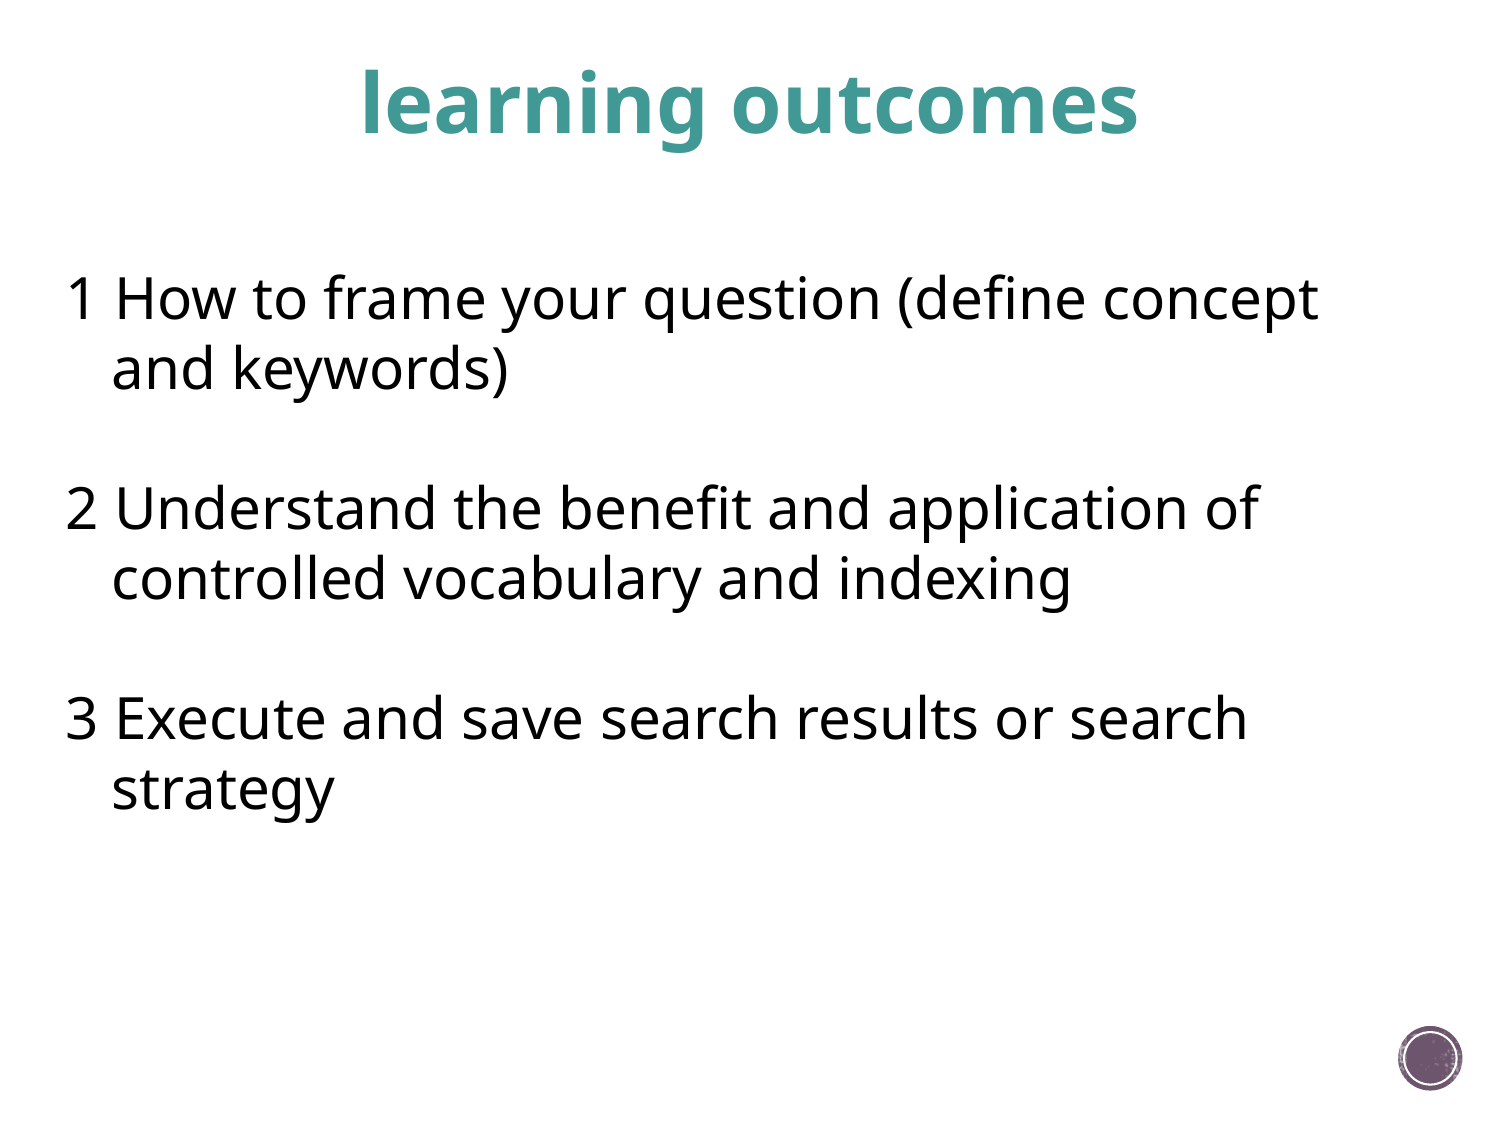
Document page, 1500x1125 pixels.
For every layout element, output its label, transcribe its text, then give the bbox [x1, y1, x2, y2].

title learning outcomes [0, 30, 1500, 175]
list 1 How to frame your question (define concept and keywords) 2 Understand the benefit and application of controlled vocabulary and indexing 3 Execute and save search results or search strategy [50, 253, 1450, 935]
